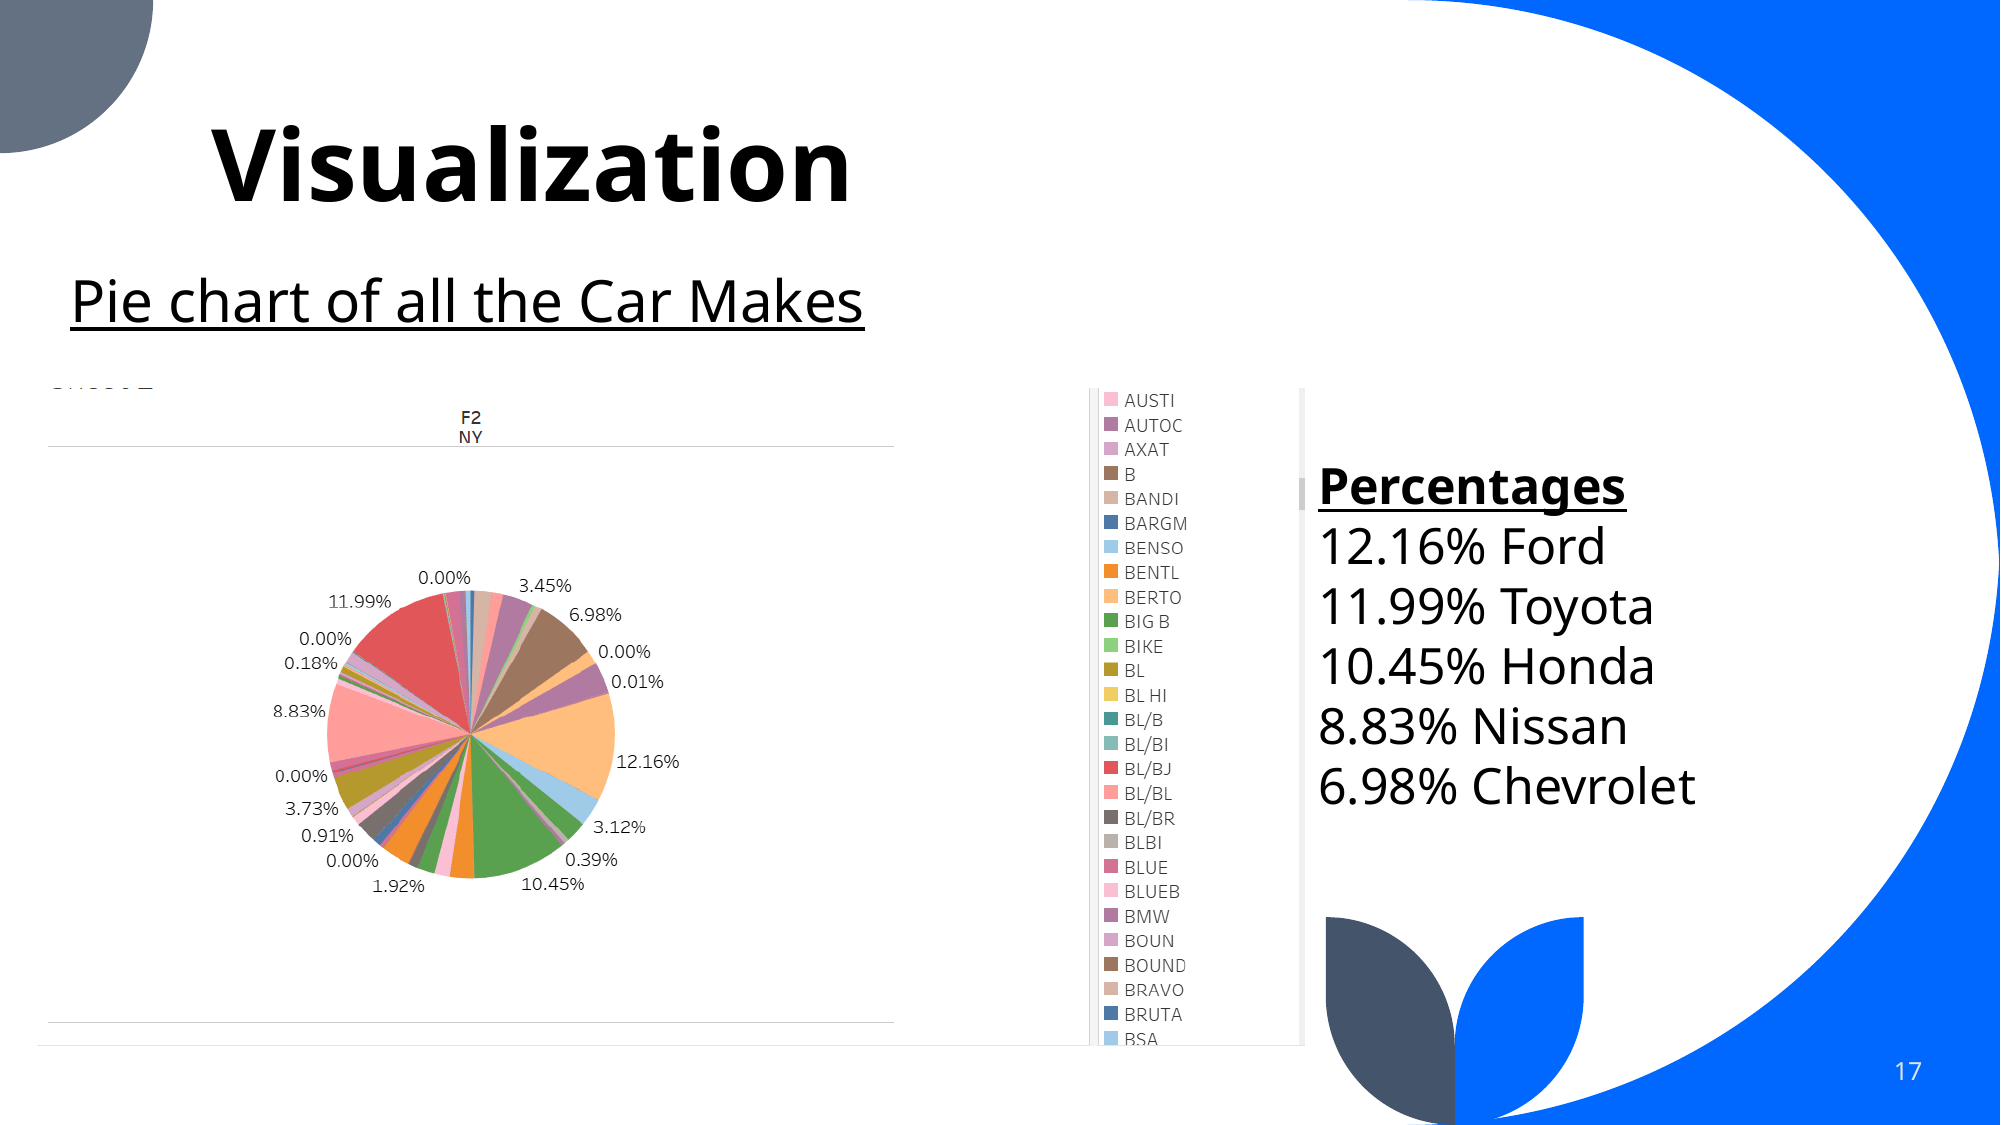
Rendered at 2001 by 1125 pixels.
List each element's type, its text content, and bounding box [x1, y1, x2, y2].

title Visualization [196, 13, 1802, 231]
slide_number 17 [1665, 1042, 1938, 1103]
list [37, 388, 1305, 1046]
text_box Percentages 12.16% Ford 11.99% Toyota 10.45% Honda 8.83% Nissan 6.98% Chevrolet [1303, 387, 1716, 868]
text_box Pie chart of all the Car Makes [55, 256, 1338, 342]
